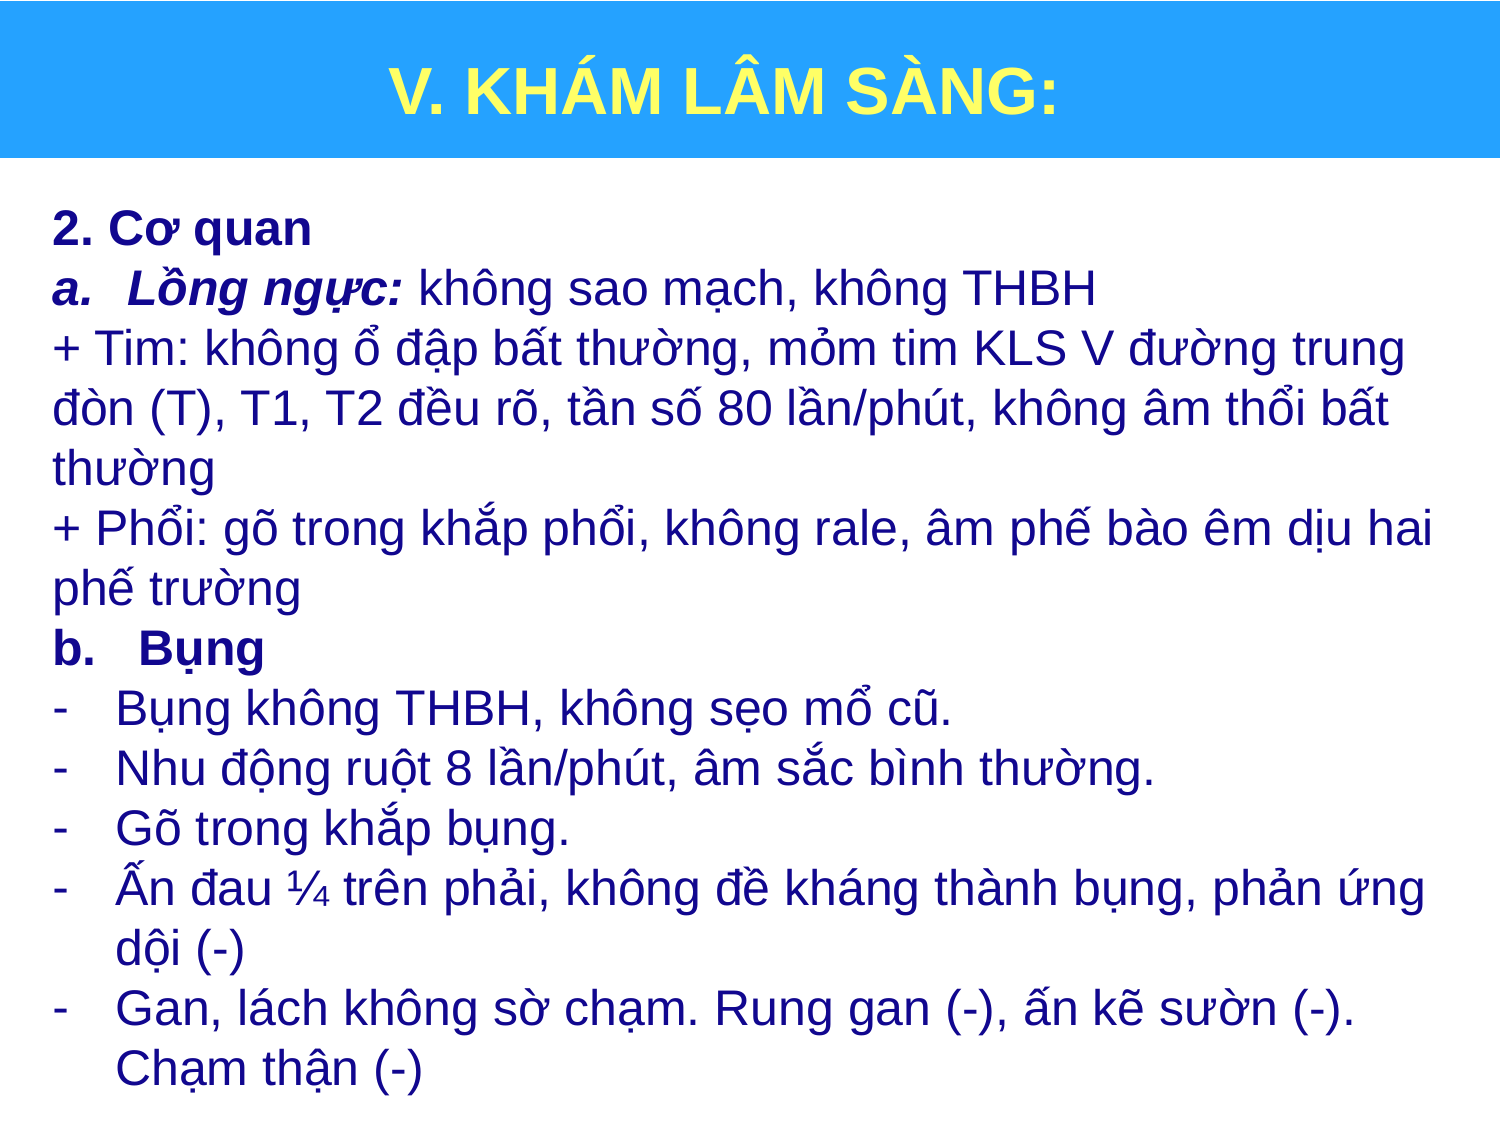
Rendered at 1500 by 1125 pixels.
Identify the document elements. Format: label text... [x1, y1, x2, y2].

text_box 2. Cơ quan Lồng ngực: không sao mạch, không THBH + Tim: không ổ đập bất thường, mỏm tim KLS V đường trung đòn (T), T1, T2 đều rõ, tần số 80 lần/phút, không âm thổi bất thường + Phổi: gõ trong khắp phổi, không rale, âm phế bào êm dịu hai phế trường b. Bụng Bụng không THBH, không sẹo mổ cũ. Nhu động ruột 8 lần/phút, âm sắc bình thường. Gõ trong khắp bụng. Ấn đau ¼ trên phải, không đề kháng thành bụng, phản ứng dội (-) Gan, lách không sờ chạm. Rung gan (-), ấn kẽ sườn (-). Chạm thận (-) [37, 187, 1463, 1103]
title V. KHÁM LÂM SÀNG: [87, 24, 1363, 150]
